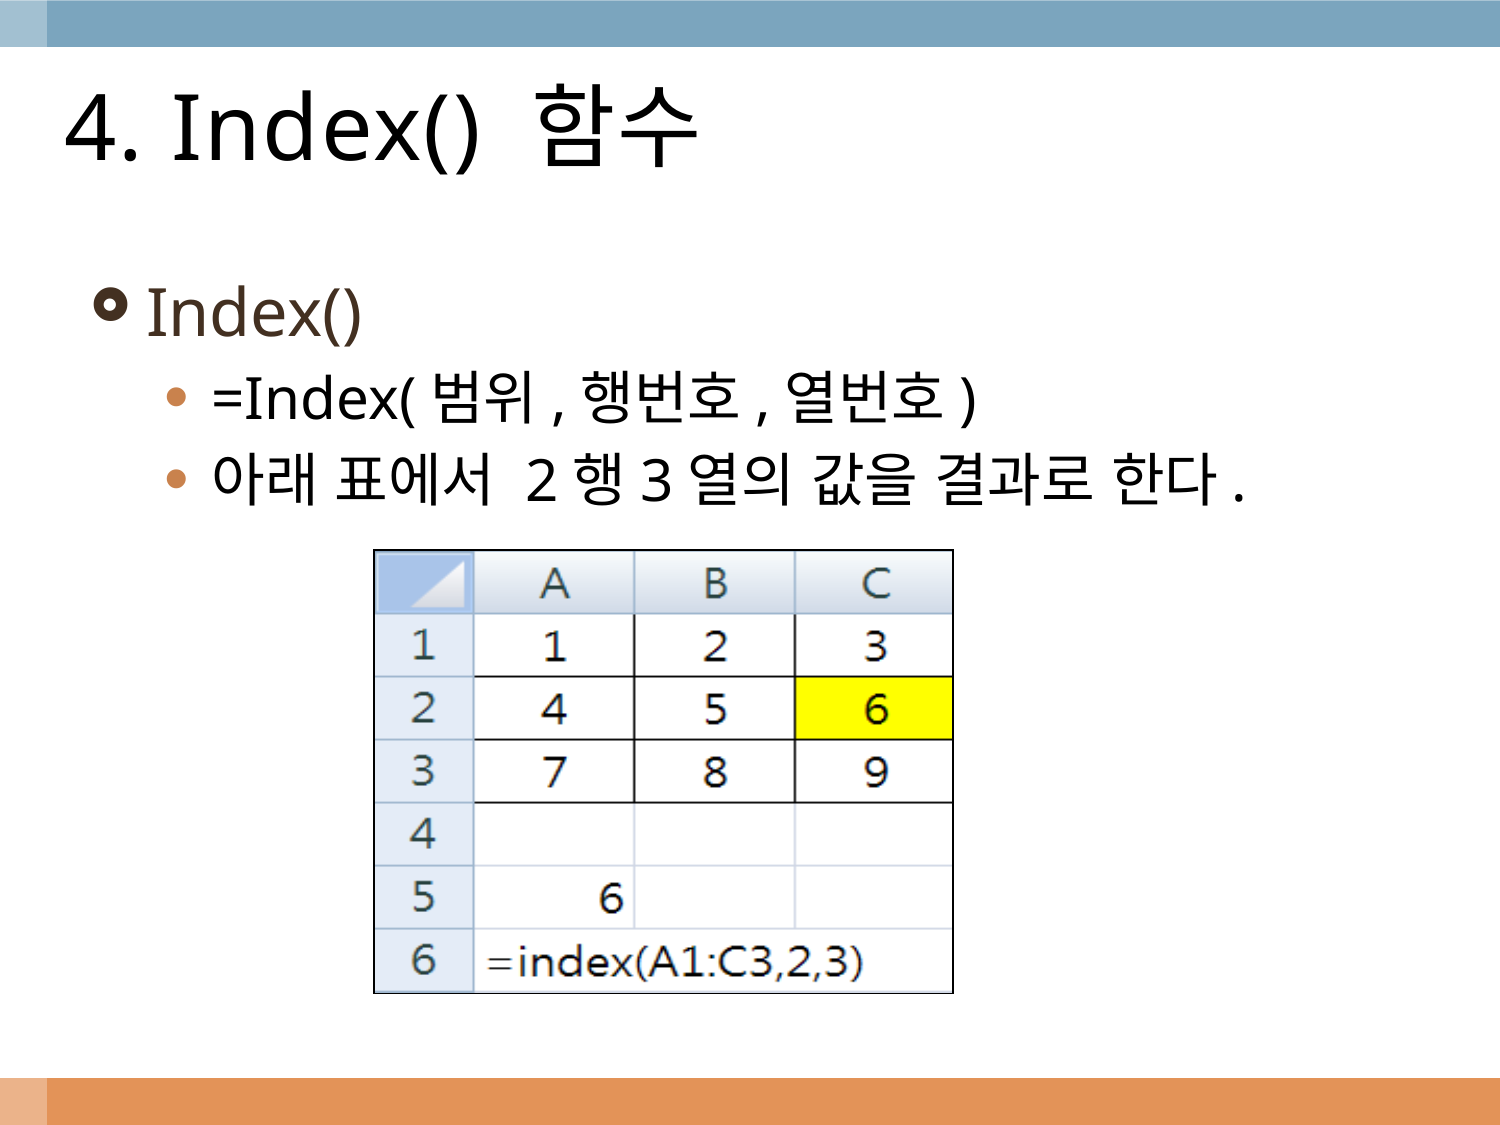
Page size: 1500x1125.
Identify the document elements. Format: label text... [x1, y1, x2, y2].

title 4. Index() 함수 [49, 46, 1454, 202]
picture [374, 550, 953, 993]
list Index() =Index(범위,행번호,열번호) 아래 표에서 2행3열의 값을 결과로 한다. [75, 262, 1425, 539]
